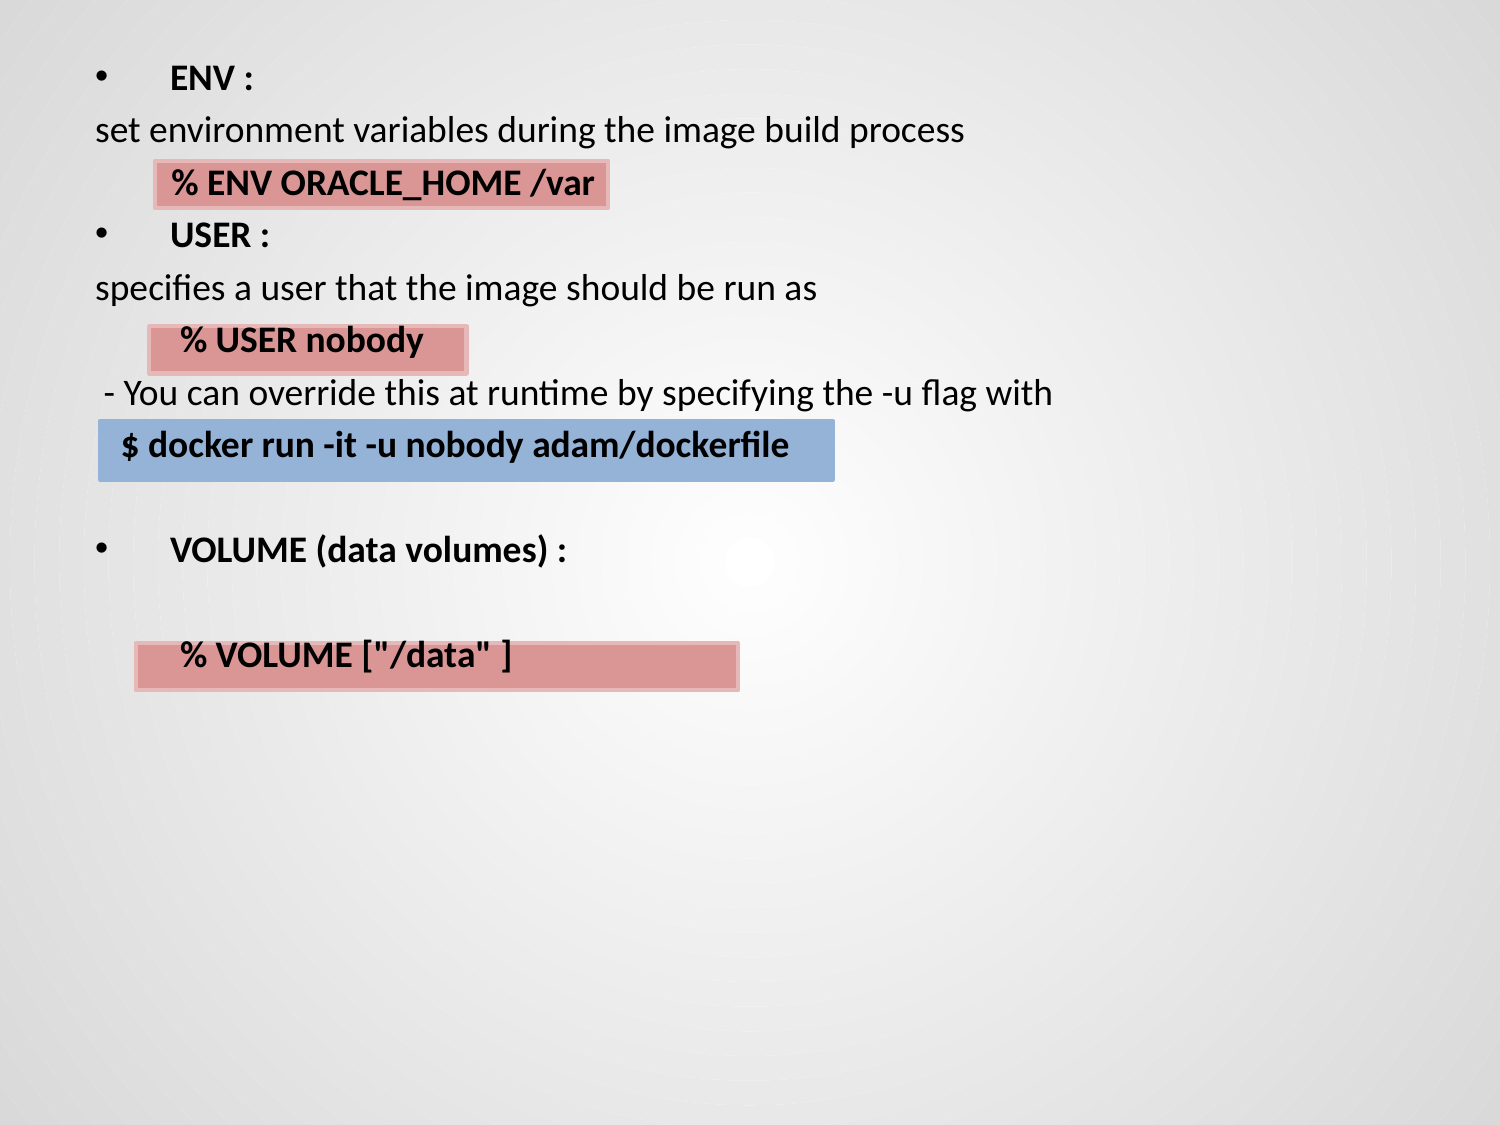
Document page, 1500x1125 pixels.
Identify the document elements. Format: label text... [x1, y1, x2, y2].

list ENV : set environment variables during the image build process % ENV ORACLE_HOME /var USER : specifies a user that the image should be run as % USER nobody - You can override this at runtime by specifying the -u flag with $ docker run -it -u nobody adam/dockerfile VOLUME (data volumes) : % VOLUME ["/data" ] [75, 42, 1483, 1083]
